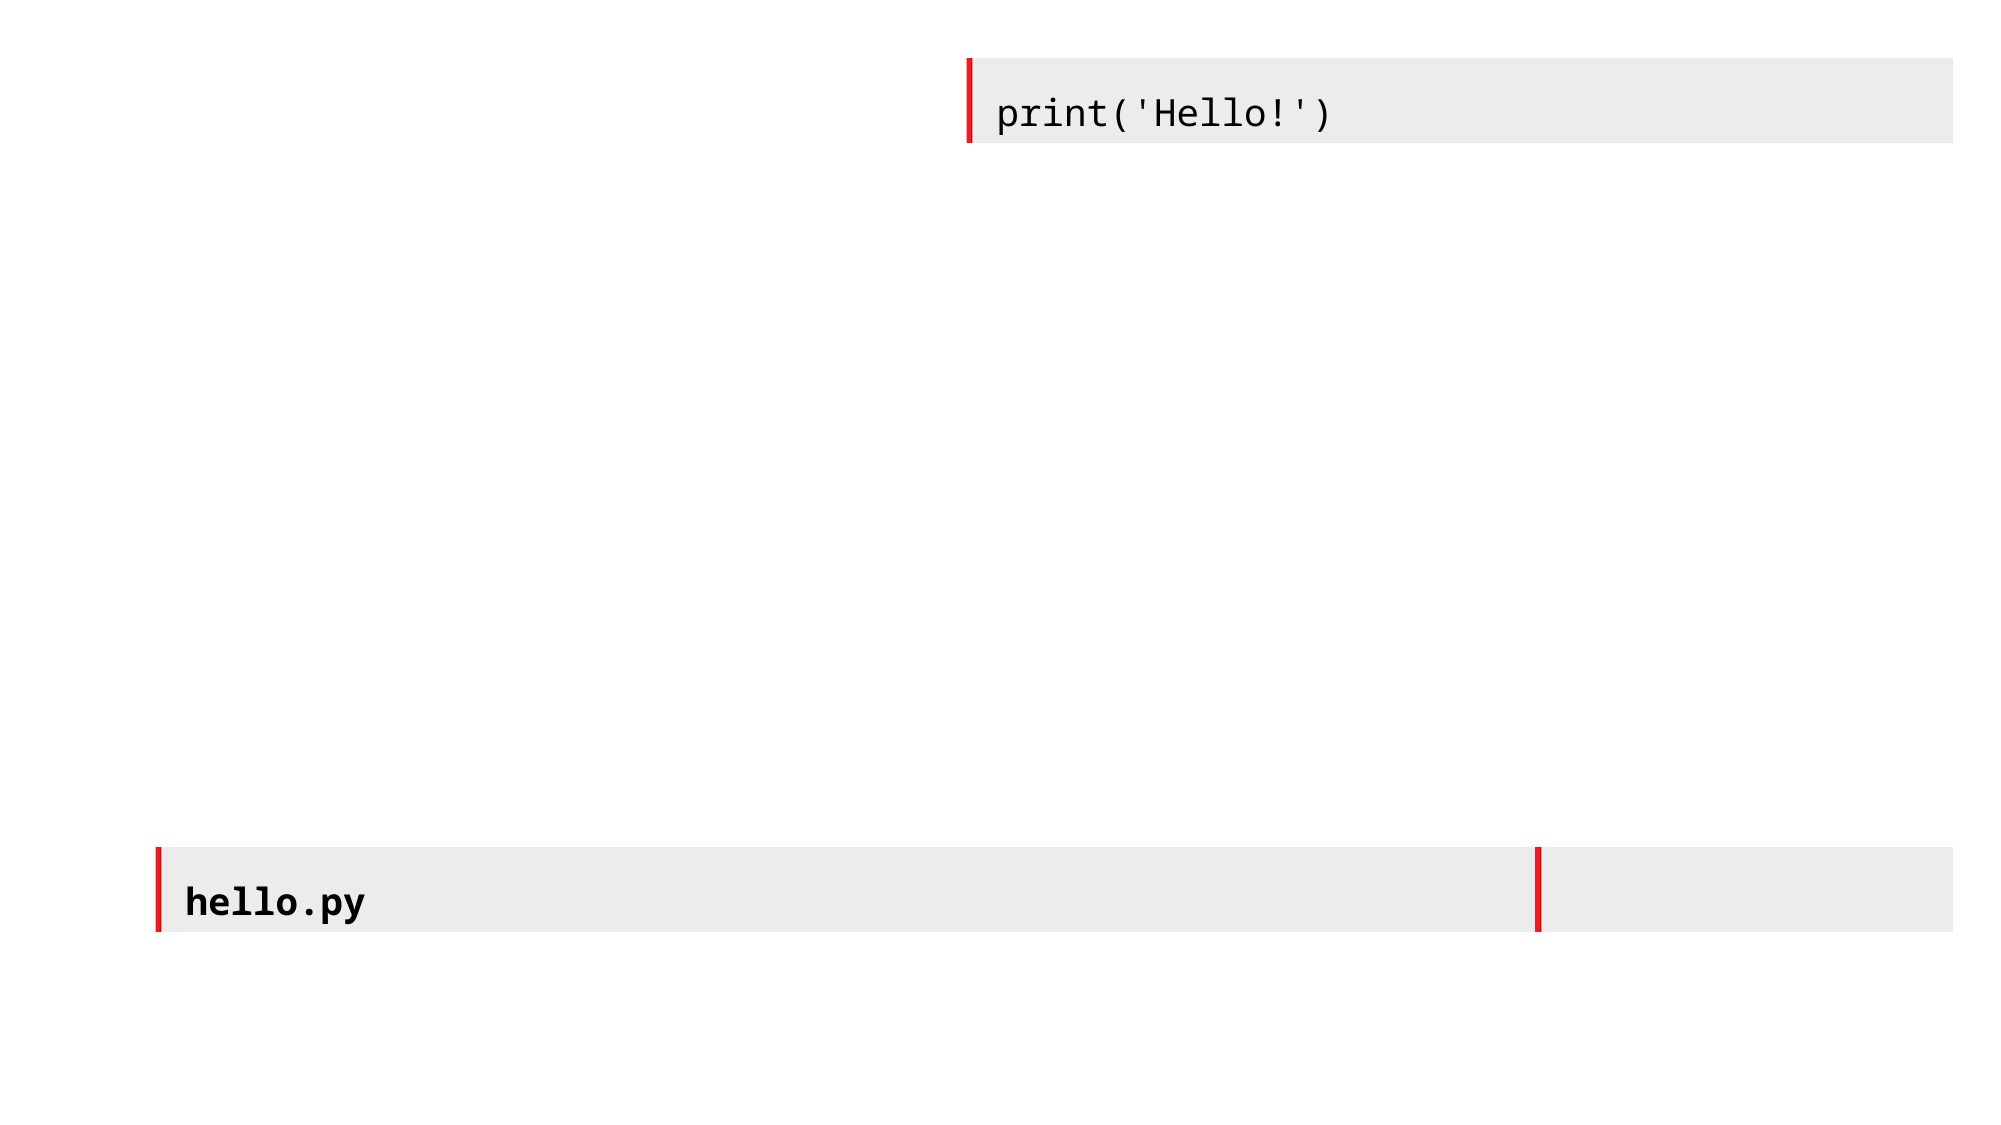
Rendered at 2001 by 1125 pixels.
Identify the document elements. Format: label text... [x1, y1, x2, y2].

list print('Hello!') [966, 58, 1953, 143]
list hello.py [155, 847, 1953, 932]
